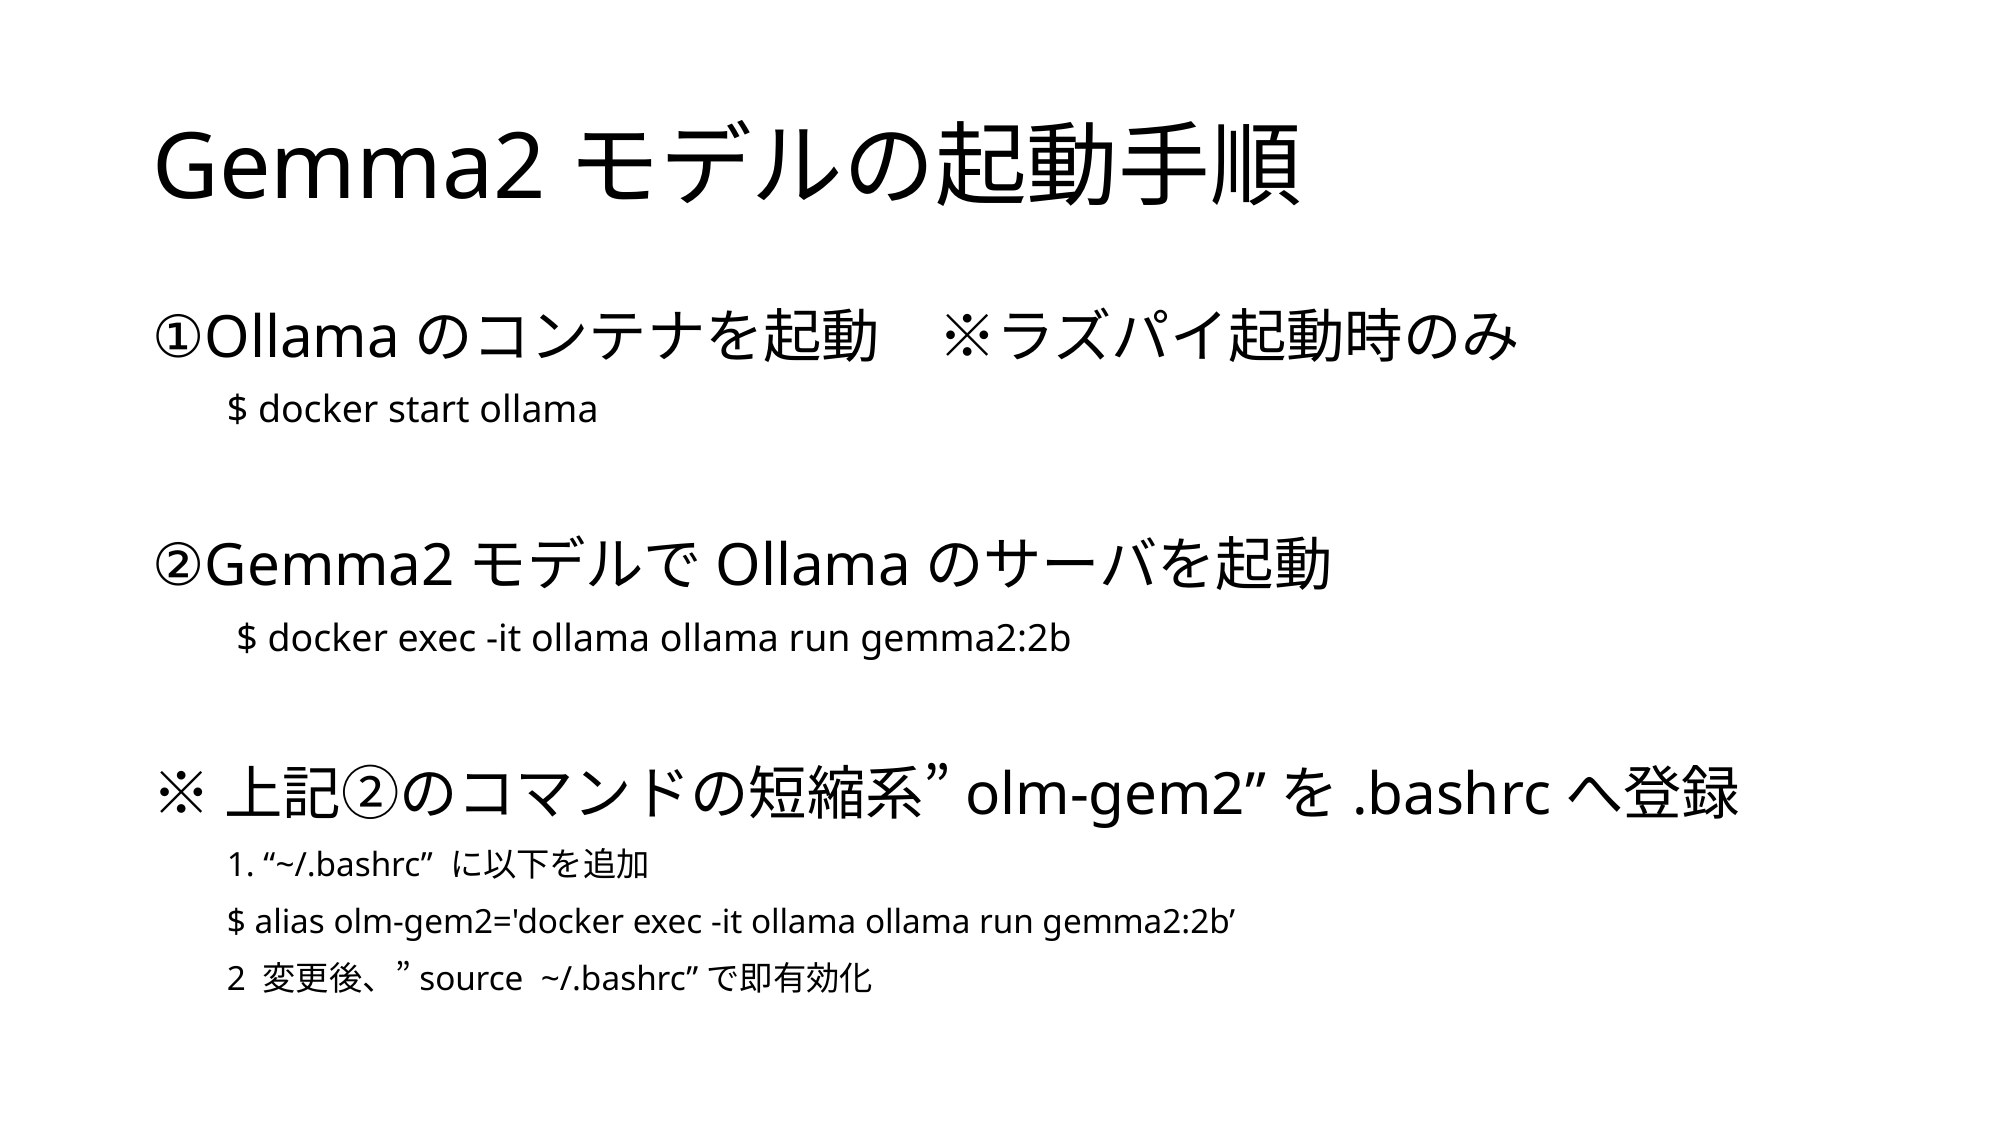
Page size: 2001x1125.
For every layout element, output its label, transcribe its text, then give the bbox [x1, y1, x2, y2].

title Gemma2モデルの起動手順 [137, 59, 1863, 278]
list ①Ollamaのコンテナを起動 ※ラズパイ起動時のみ $ docker start ollama ②Gemma2モデルでOllamaのサーバを起動 $ docker exec -it ollama ollama run gemma2:2b ※上記②のコマンドの短縮系”olm-gem2”を.bashrcへ登録 1. “~/.bashrc” に以下を追加 $ alias olm-gem2='docker exec -it ollama ollama run gemma2:2b’ 2 変更後、”source ~/.bashrc”で即有効化 [137, 299, 1863, 1014]
